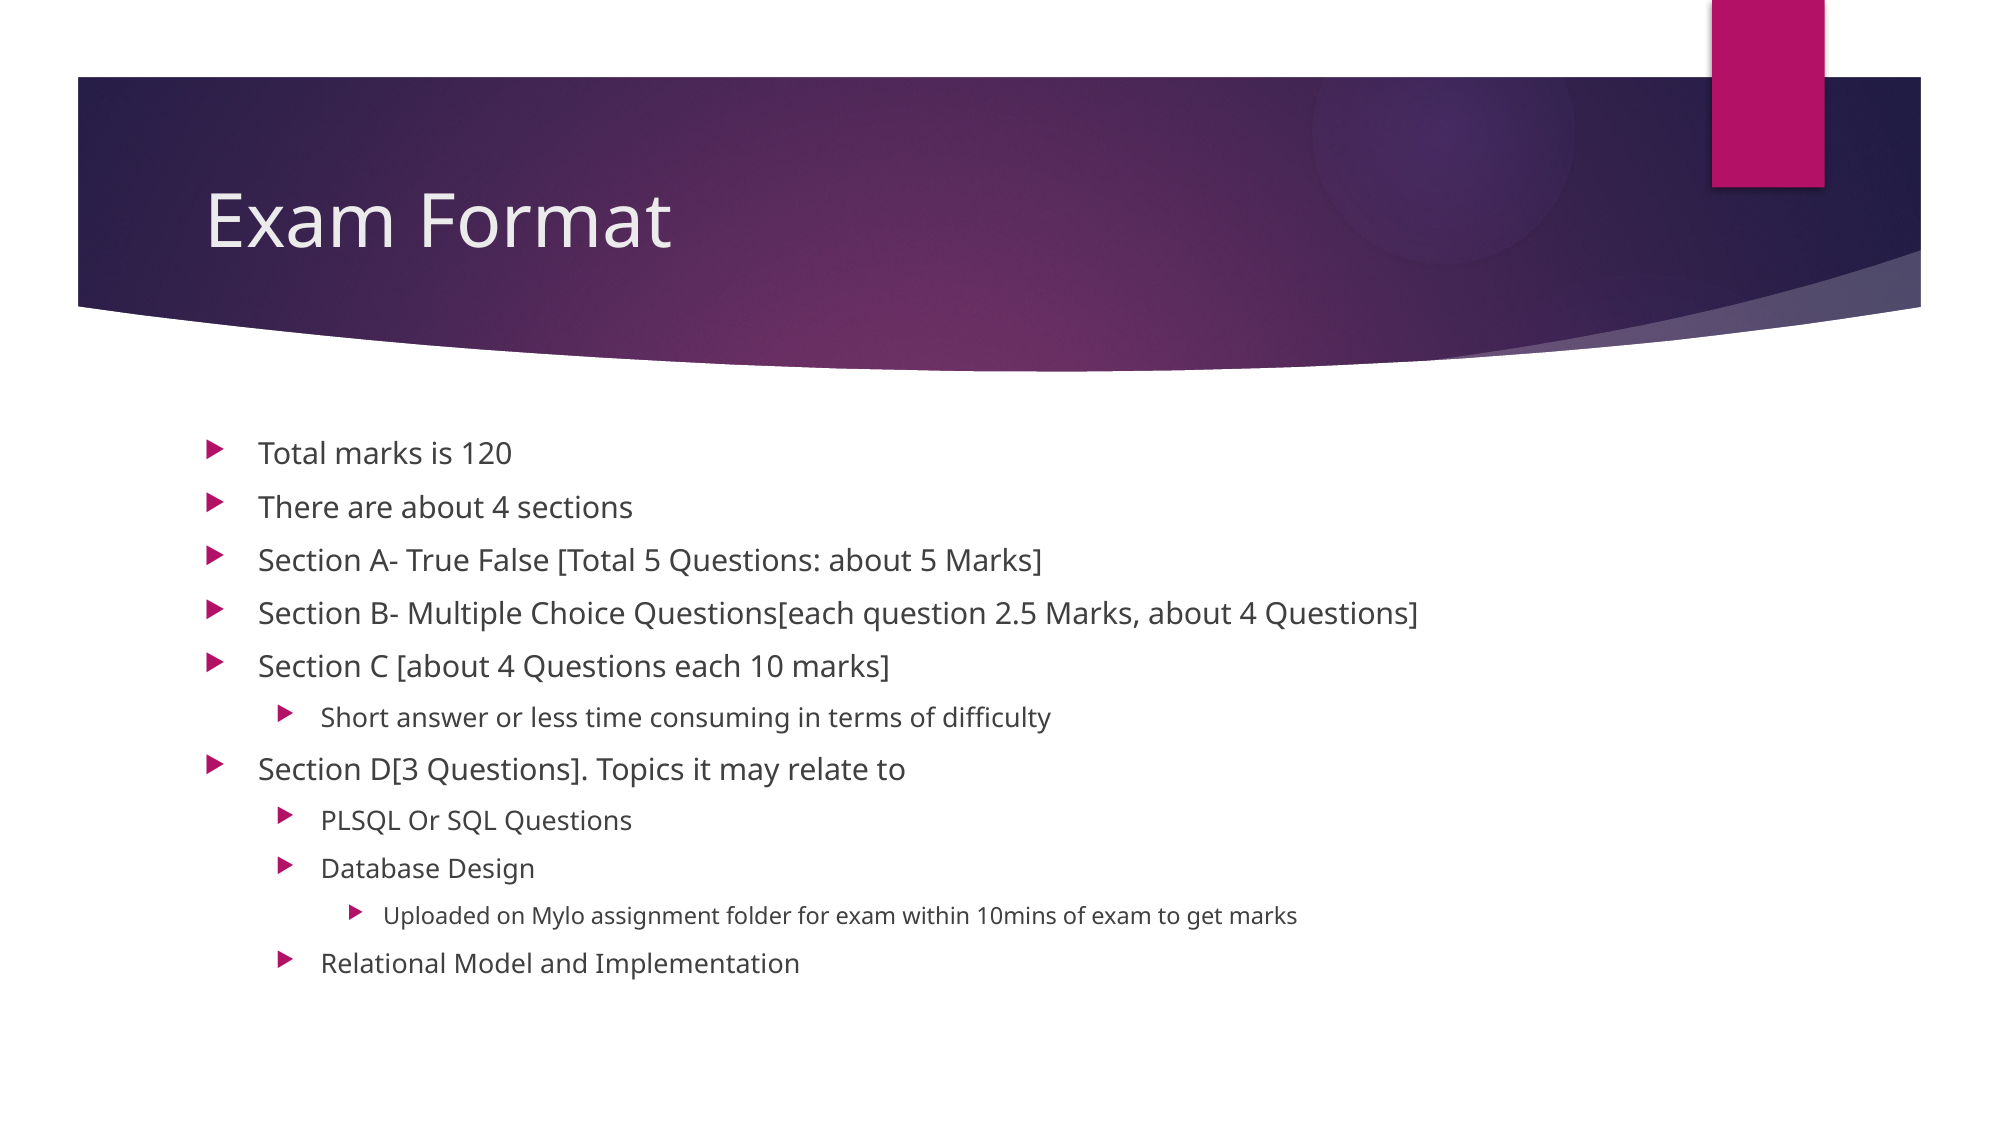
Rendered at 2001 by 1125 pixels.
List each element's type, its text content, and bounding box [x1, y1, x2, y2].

list Total marks is 120 There are about 4 sections Section A- True False [Total 5 Questions: about 5 Marks] Section B- Multiple Choice Questions[each question 2.5 Marks, about 4 Questions] Section C [about 4 Questions each 10 marks] Short answer or less time consuming in terms of difficulty Section D[3 Questions]. Topics it may relate to PLSQL Or SQL Questions Database Design Uploaded on Mylo assignment folder for exam within 10mins of exam to get marks Relational Model and Implementation [189, 427, 1638, 988]
title Exam Format [189, 159, 1627, 276]
